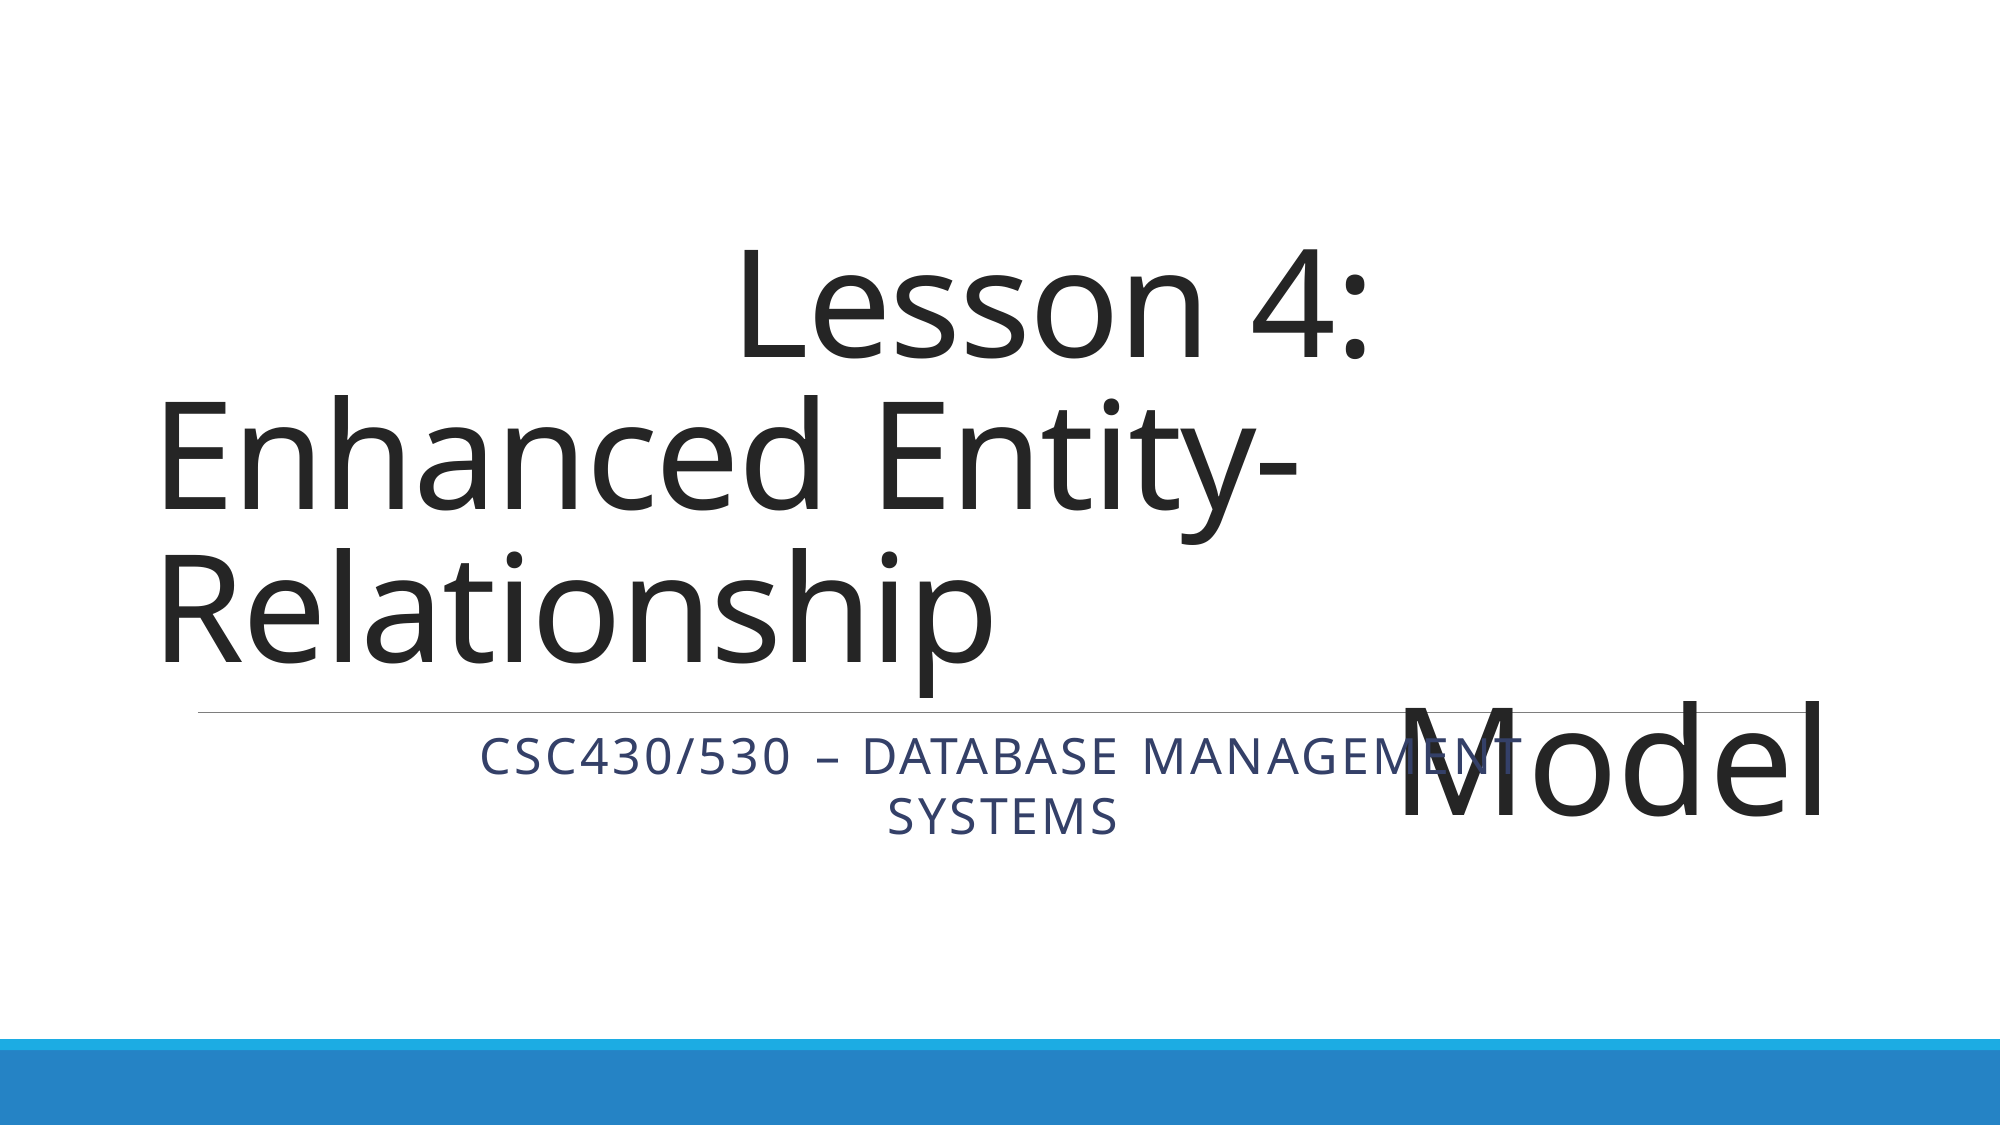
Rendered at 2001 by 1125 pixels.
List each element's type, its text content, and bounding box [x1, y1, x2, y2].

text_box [0, 1038, 2000, 1125]
list Lesson 4: Enhanced Entity-Relationship Model [144, 204, 1856, 872]
text_box CSC430/530 – DATABASE MANAGEMENT SYSTEMS [414, 722, 1592, 845]
